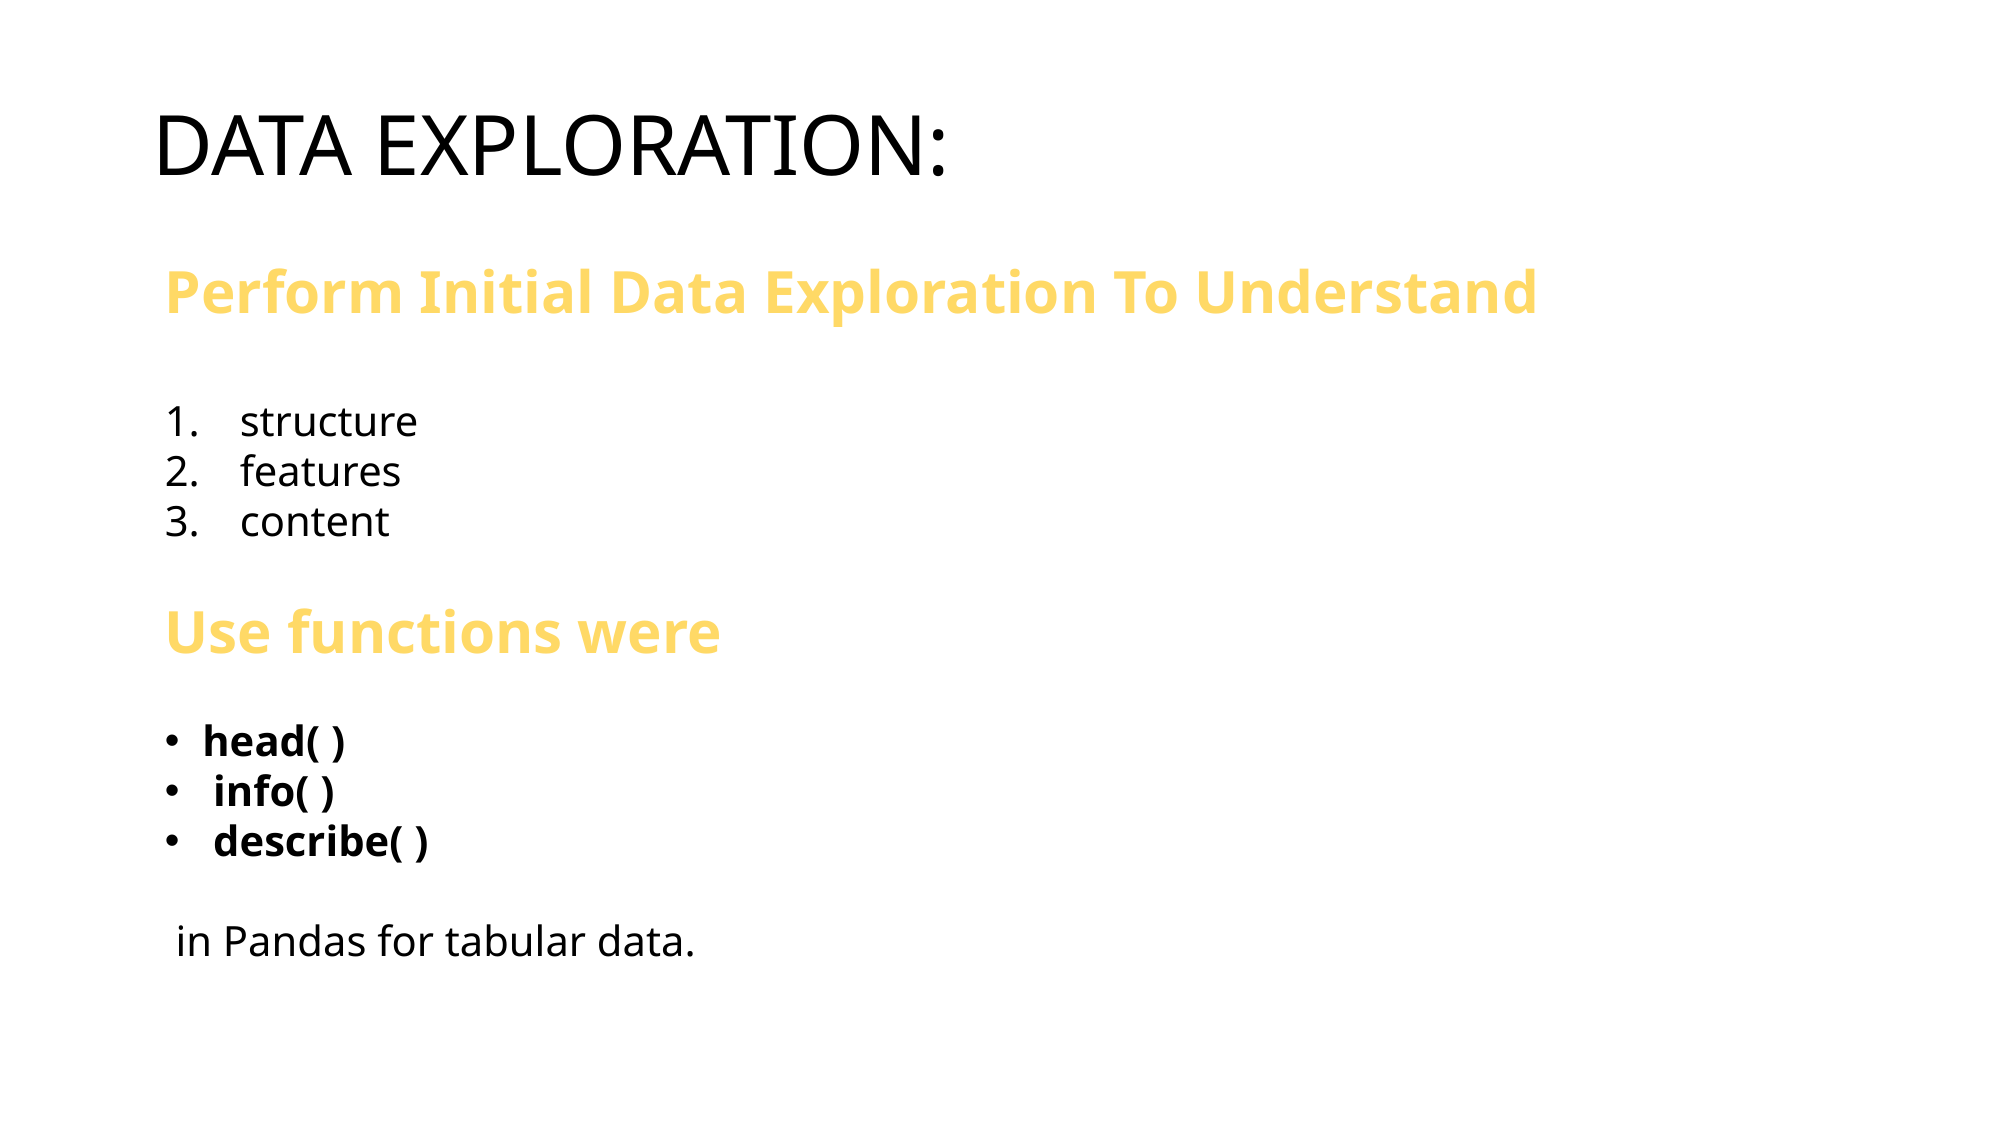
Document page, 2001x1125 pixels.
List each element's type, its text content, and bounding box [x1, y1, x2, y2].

title DATA EXPLORATION: [137, 59, 1863, 278]
list Perform Initial Data Exploration To Understand structure features content Use functions were head( ) info( ) describe( ) in Pandas for tabular data. [149, 192, 1920, 973]
